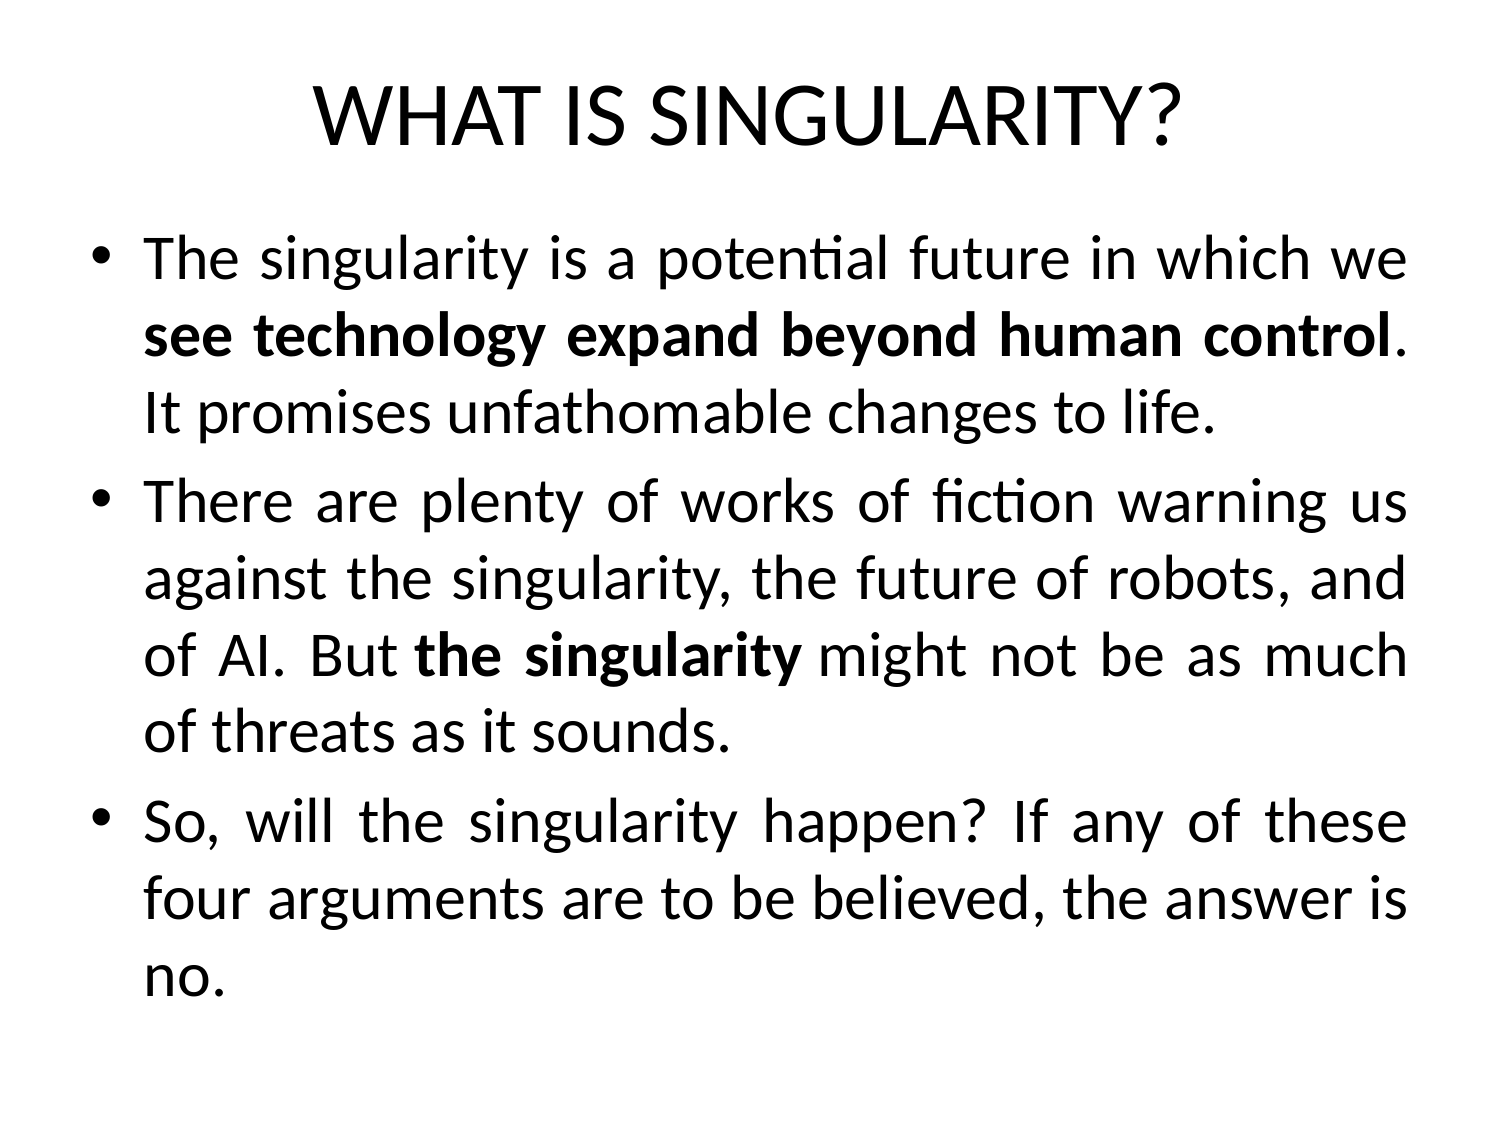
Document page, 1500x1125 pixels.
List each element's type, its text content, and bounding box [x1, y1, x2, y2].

list The singularity is a potential future in which we see technology expand beyond human control. It promises unfathomable changes to life. There are plenty of works of fiction warning us against the singularity, the future of robots, and of AI. But the singularity might not be as much of threats as it sounds. So, will the singularity happen? If any of these four arguments are to be believed, the answer is no. [75, 208, 1425, 1071]
title WHAT IS SINGULARITY? [75, 45, 1425, 173]
